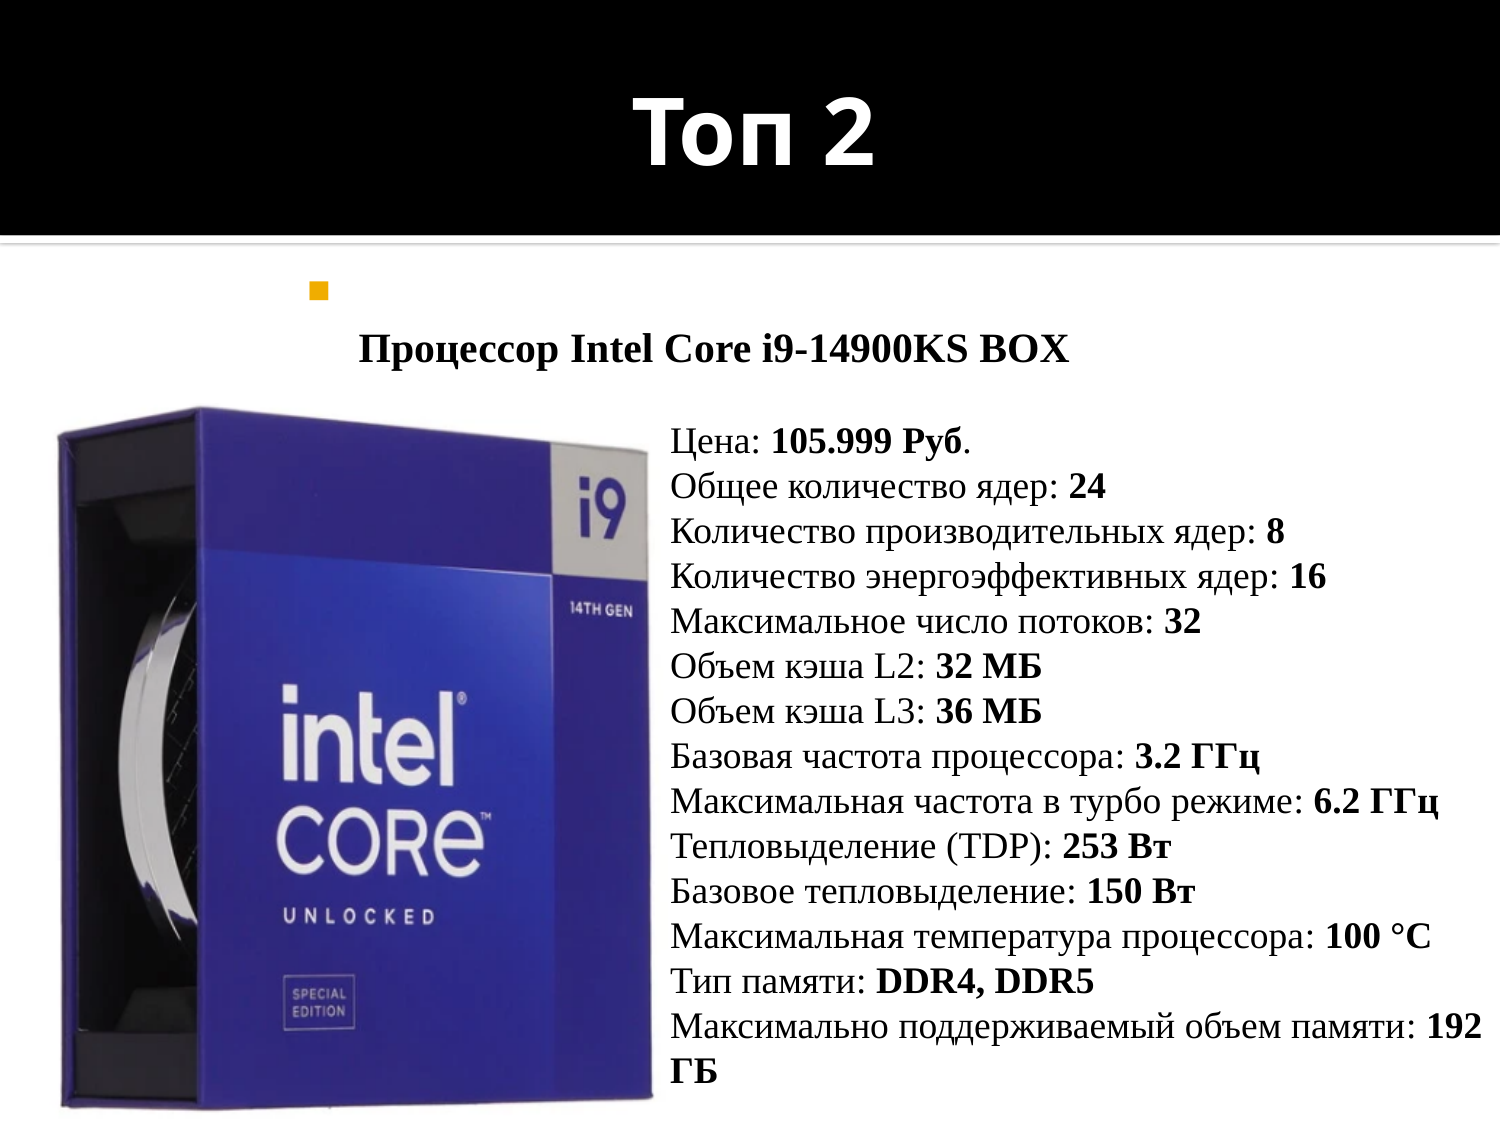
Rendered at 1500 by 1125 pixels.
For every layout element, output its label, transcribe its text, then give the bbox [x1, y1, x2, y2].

picture [17, 403, 668, 1125]
list Процессор Intel Core i9-14900KS BOX [277, 255, 1199, 408]
text_box Цена: 105.999 Руб. Общее количество ядер: 24 Количество производительных ядер: 8 Количество энергоэффективных ядер: 16 Максимальное число потоков: 32 Объем кэша L2: 32 МБ Объем кэша L3: 36 МБ Базовая частота процессора: 3.2 ГГц Максимальная частота в турбо режиме: 6.2 ГГц Тепловыделение (TDP): 253 Вт Базовое тепловыделение: 150 Вт Максимальная температура процессора: 100 °C Тип памяти: DDR4, DDR5 Максимально поддерживаемый объем памяти: 192 ГБ [673, 408, 1500, 1125]
title Топ 2 [75, 25, 1425, 231]
